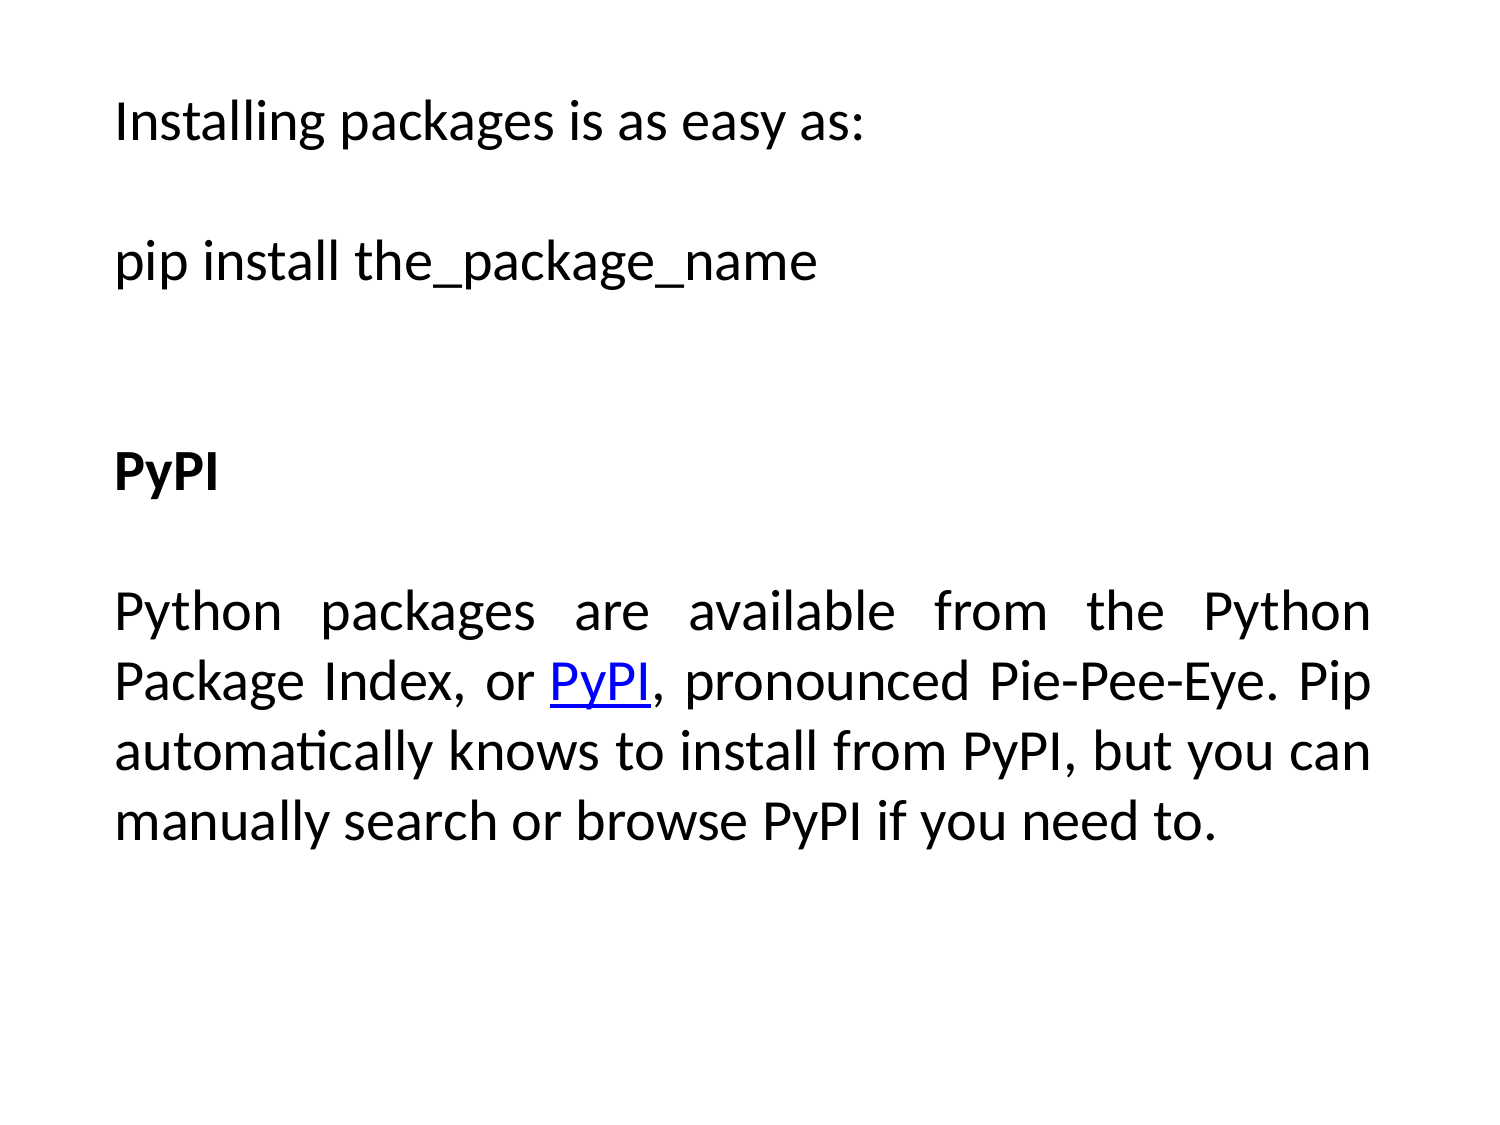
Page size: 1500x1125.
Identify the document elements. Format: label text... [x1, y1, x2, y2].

text_box Installing packages is as easy as: pip install the_package_name PyPI Python packages are available from the Python Package Index, or PyPI, pronounced Pie-Pee-Eye. Pip automatically knows to install from PyPI, but you can manually search or browse PyPI if you need to. [99, 74, 1388, 1070]
